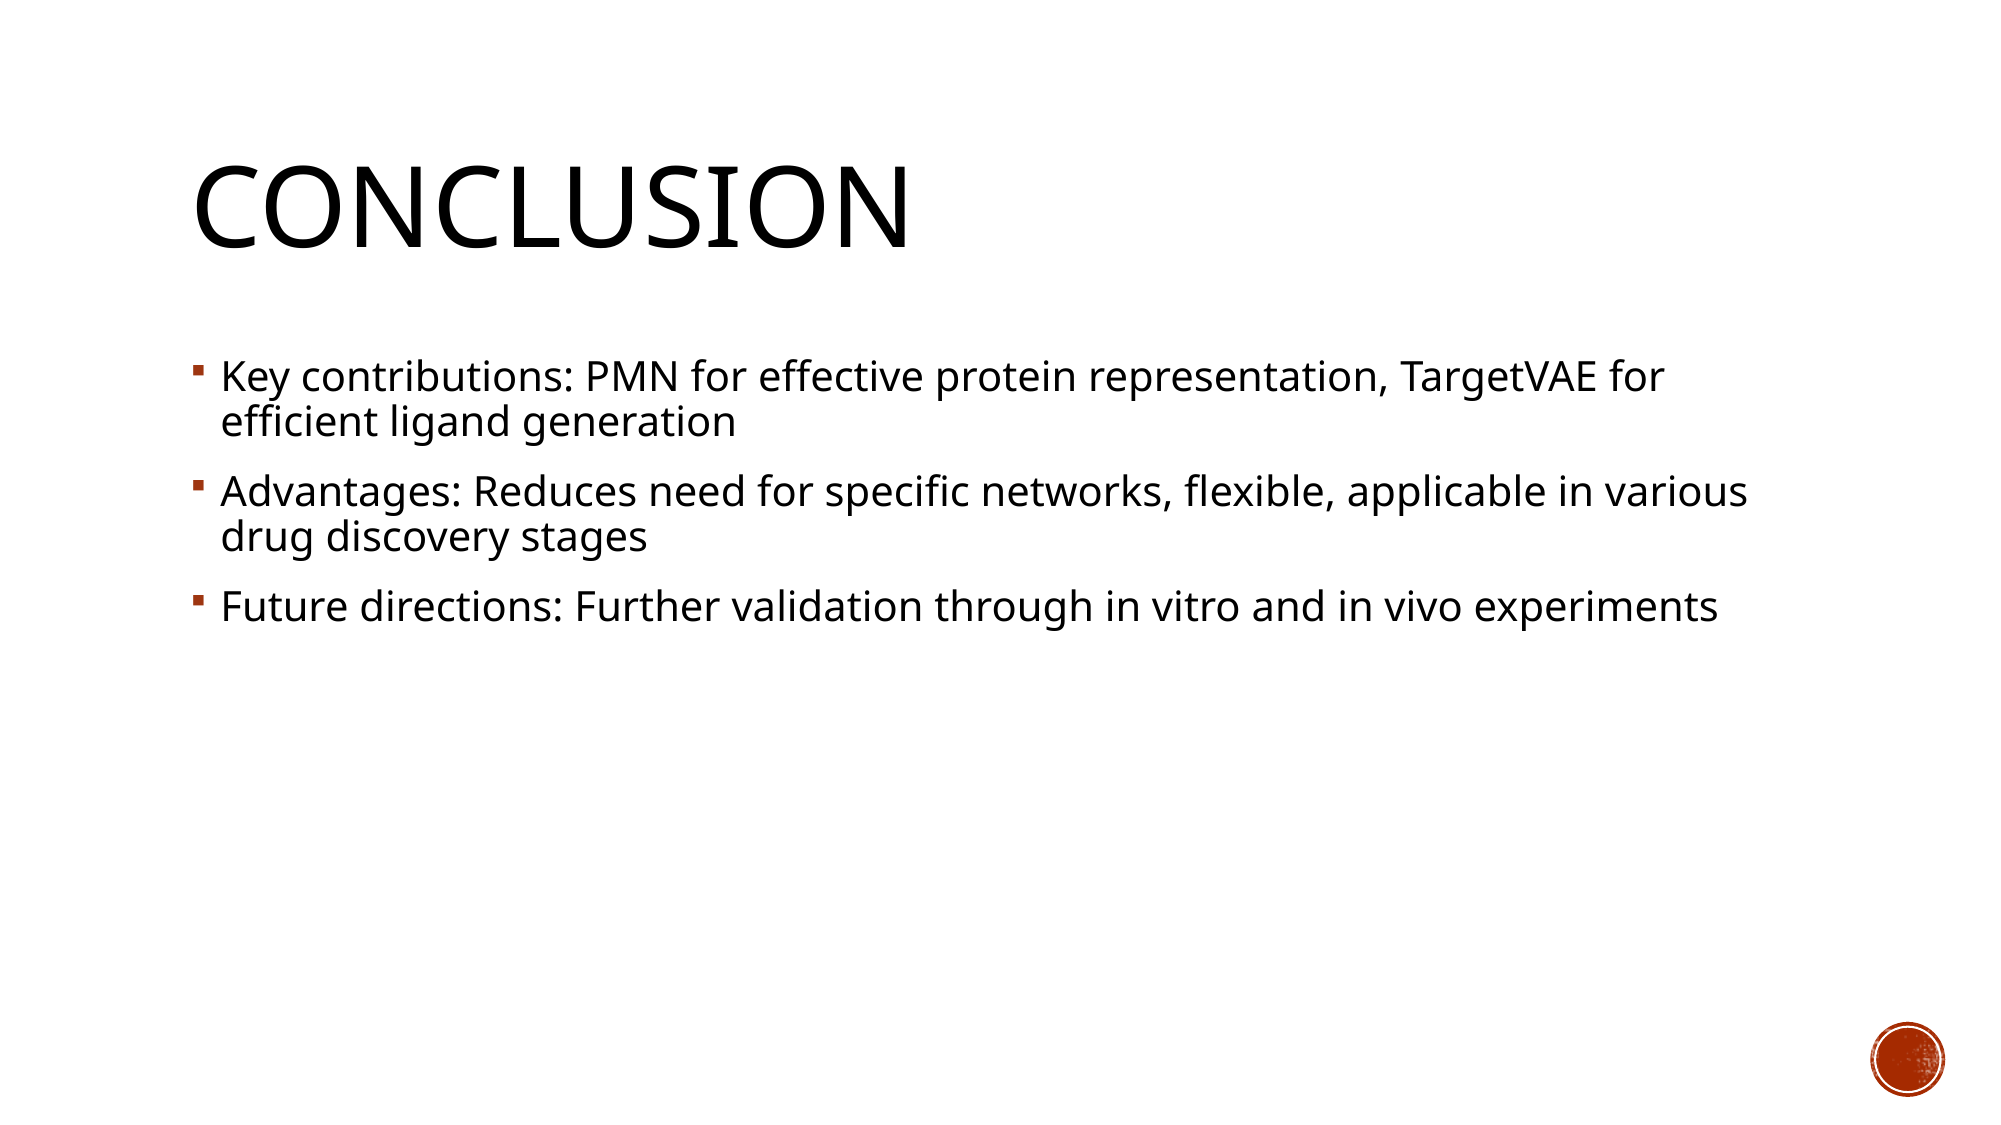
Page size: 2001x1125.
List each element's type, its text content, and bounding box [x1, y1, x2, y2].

title Conclusion [175, 79, 1826, 344]
list Key contributions: PMN for effective protein representation, TargetVAE for efficient ligand generation Advantages: Reduces need for specific networks, flexible, applicable in various drug discovery stages Future directions: Further validation through in vitro and in vivo experiments [175, 348, 1826, 1013]
